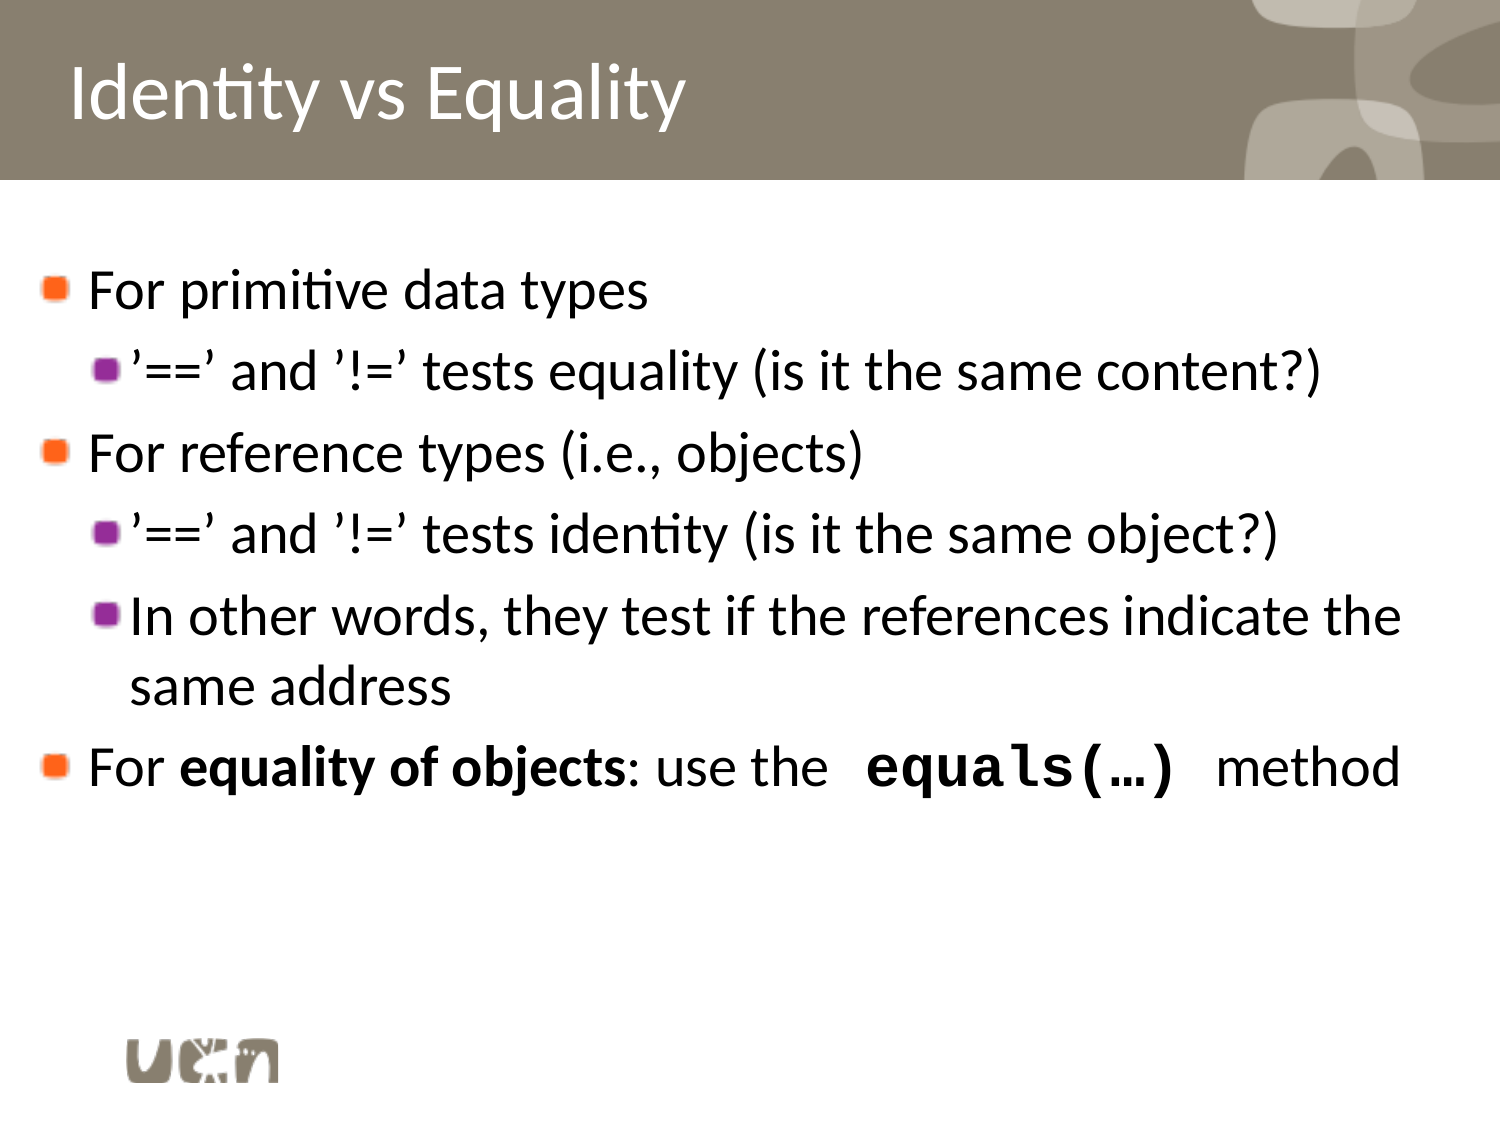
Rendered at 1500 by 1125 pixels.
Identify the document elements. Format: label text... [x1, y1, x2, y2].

title Identity vs Equality [53, 30, 1329, 144]
list For primitive data types ’==’ and ’!=’ tests equality (is it the same content?) For reference types (i.e., objects) ’==’ and ’!=’ tests identity (is it the same object?) In other words, they test if the references indicate the same address For equality of objects: use the equals(…) method [17, 243, 1459, 965]
